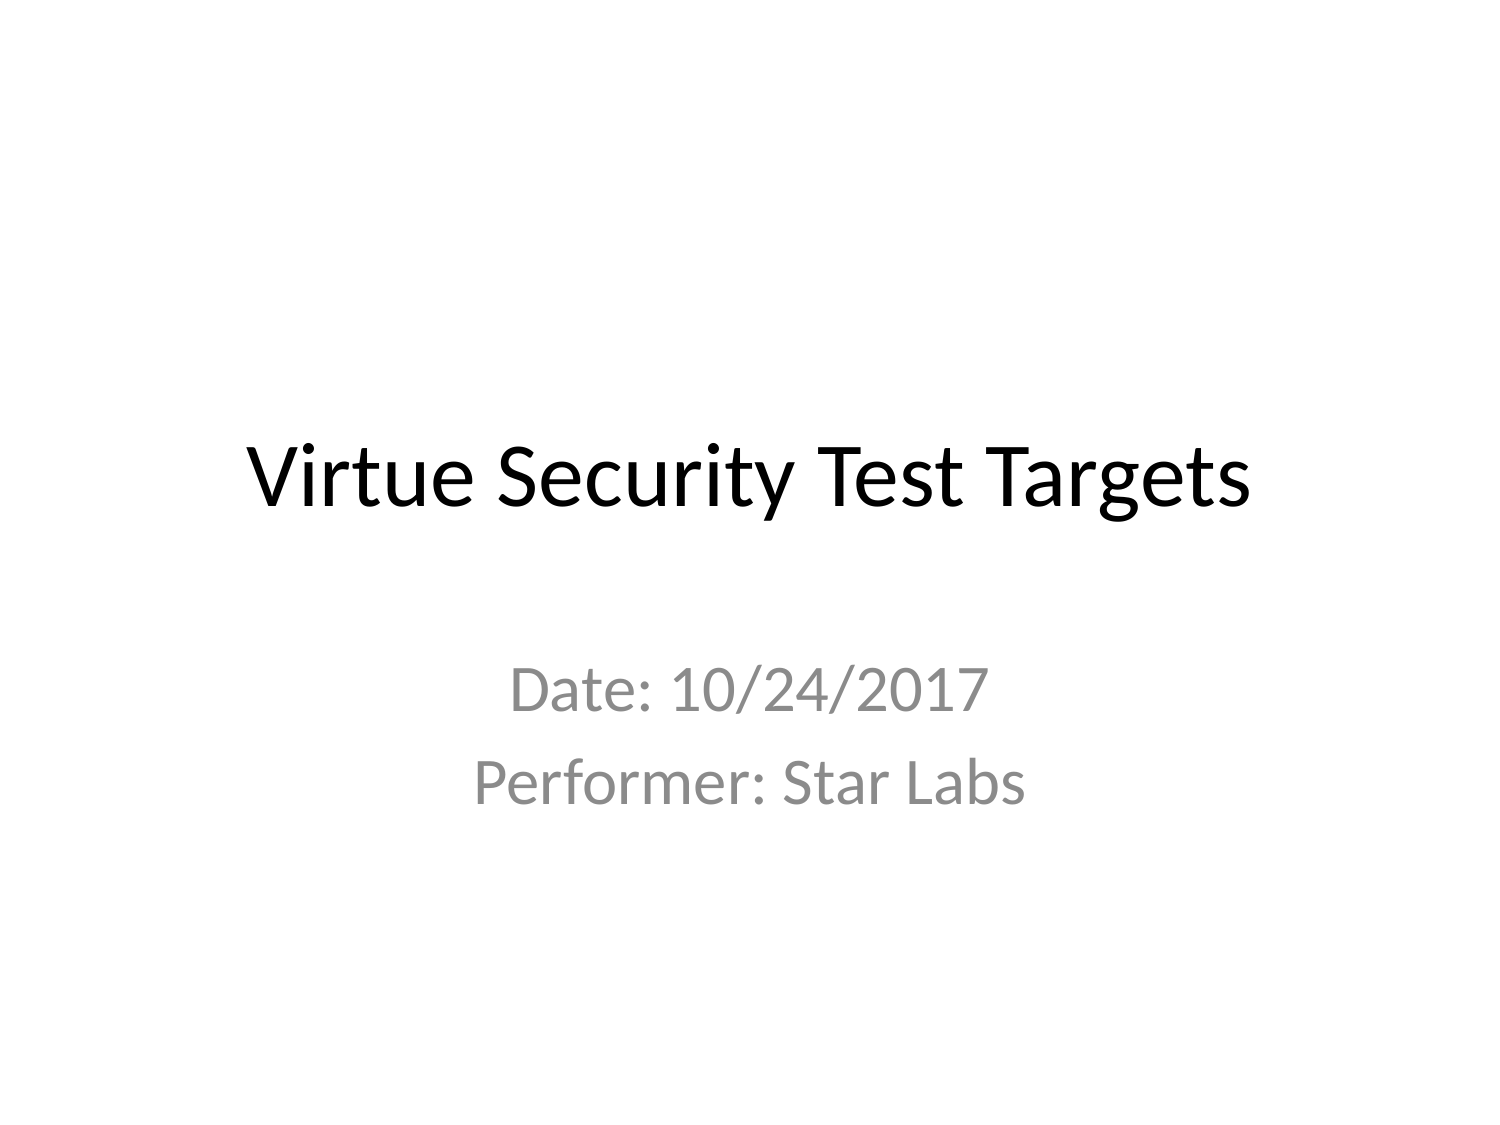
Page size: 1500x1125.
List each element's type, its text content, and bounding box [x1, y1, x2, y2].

title Virtue Security Test Targets [112, 349, 1388, 591]
subtitle Date: 10/24/2017 Performer: Star Labs [225, 637, 1275, 925]
